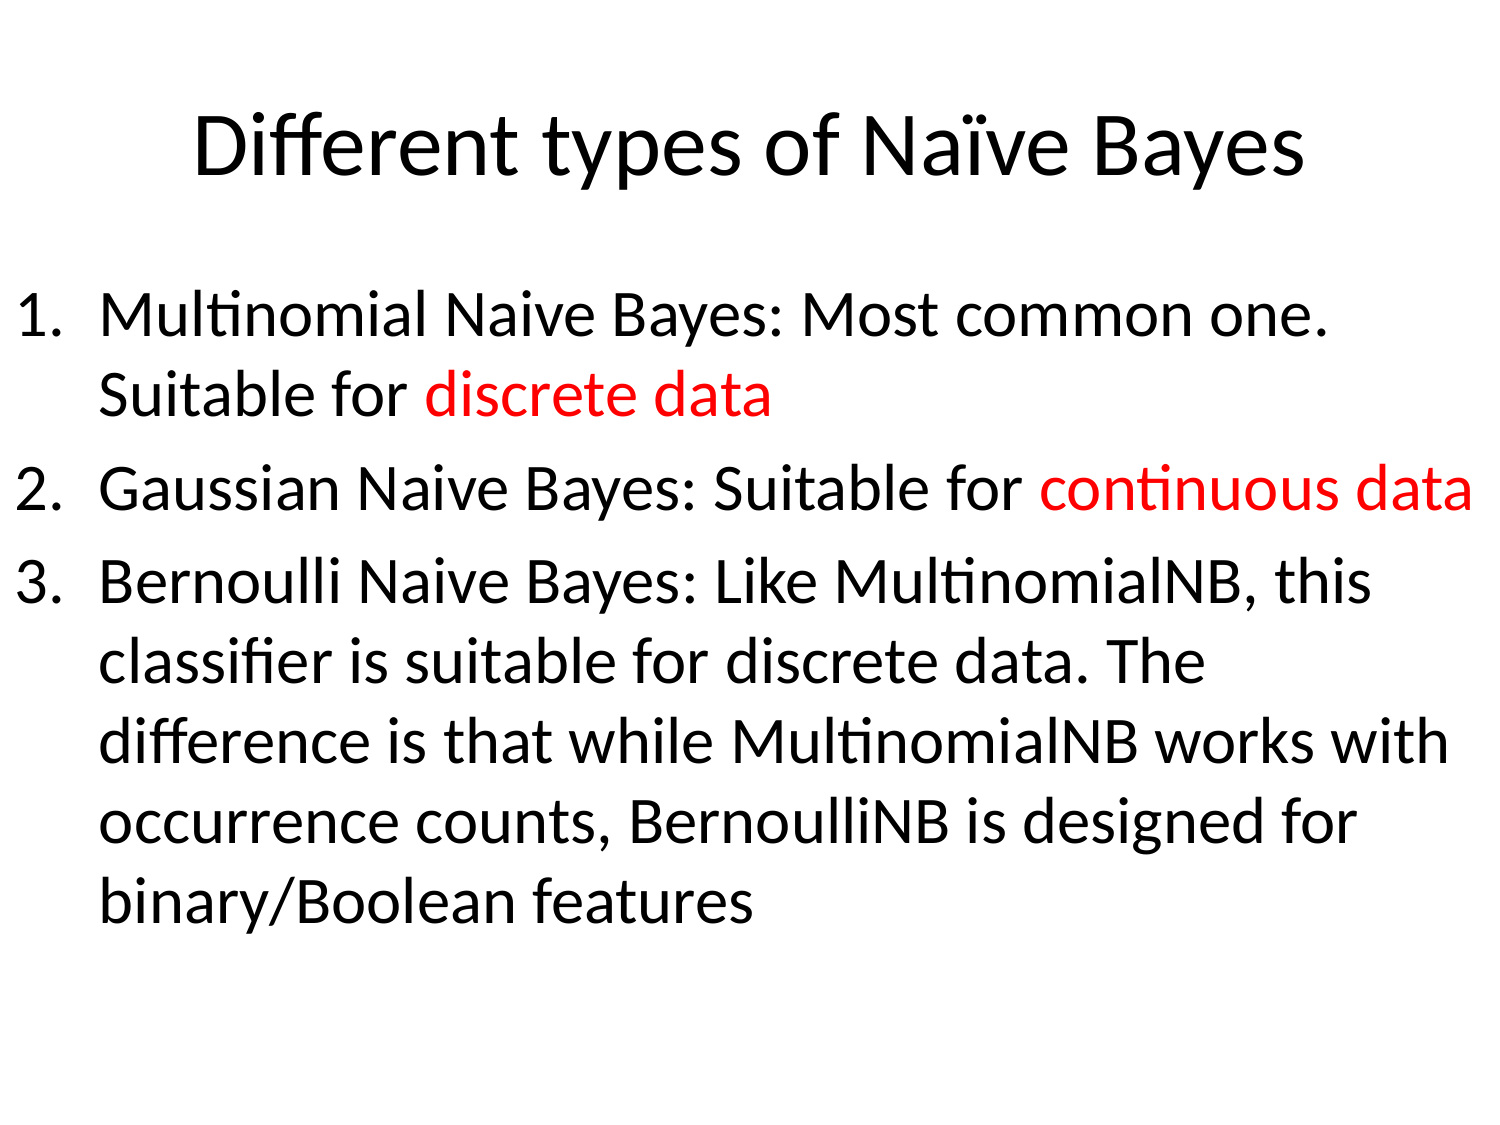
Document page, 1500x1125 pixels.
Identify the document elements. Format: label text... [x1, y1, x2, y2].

list Multinomial Naive Bayes: Most common one. Suitable for discrete data Gaussian Naive Bayes: Suitable for continuous data Bernoulli Naive Bayes: Like MultinomialNB, this classifier is suitable for discrete data. The difference is that while MultinomialNB works with occurrence counts, BernoulliNB is designed for binary/Boolean features [0, 262, 1500, 1005]
title Different types of Naïve Bayes [75, 45, 1425, 233]
